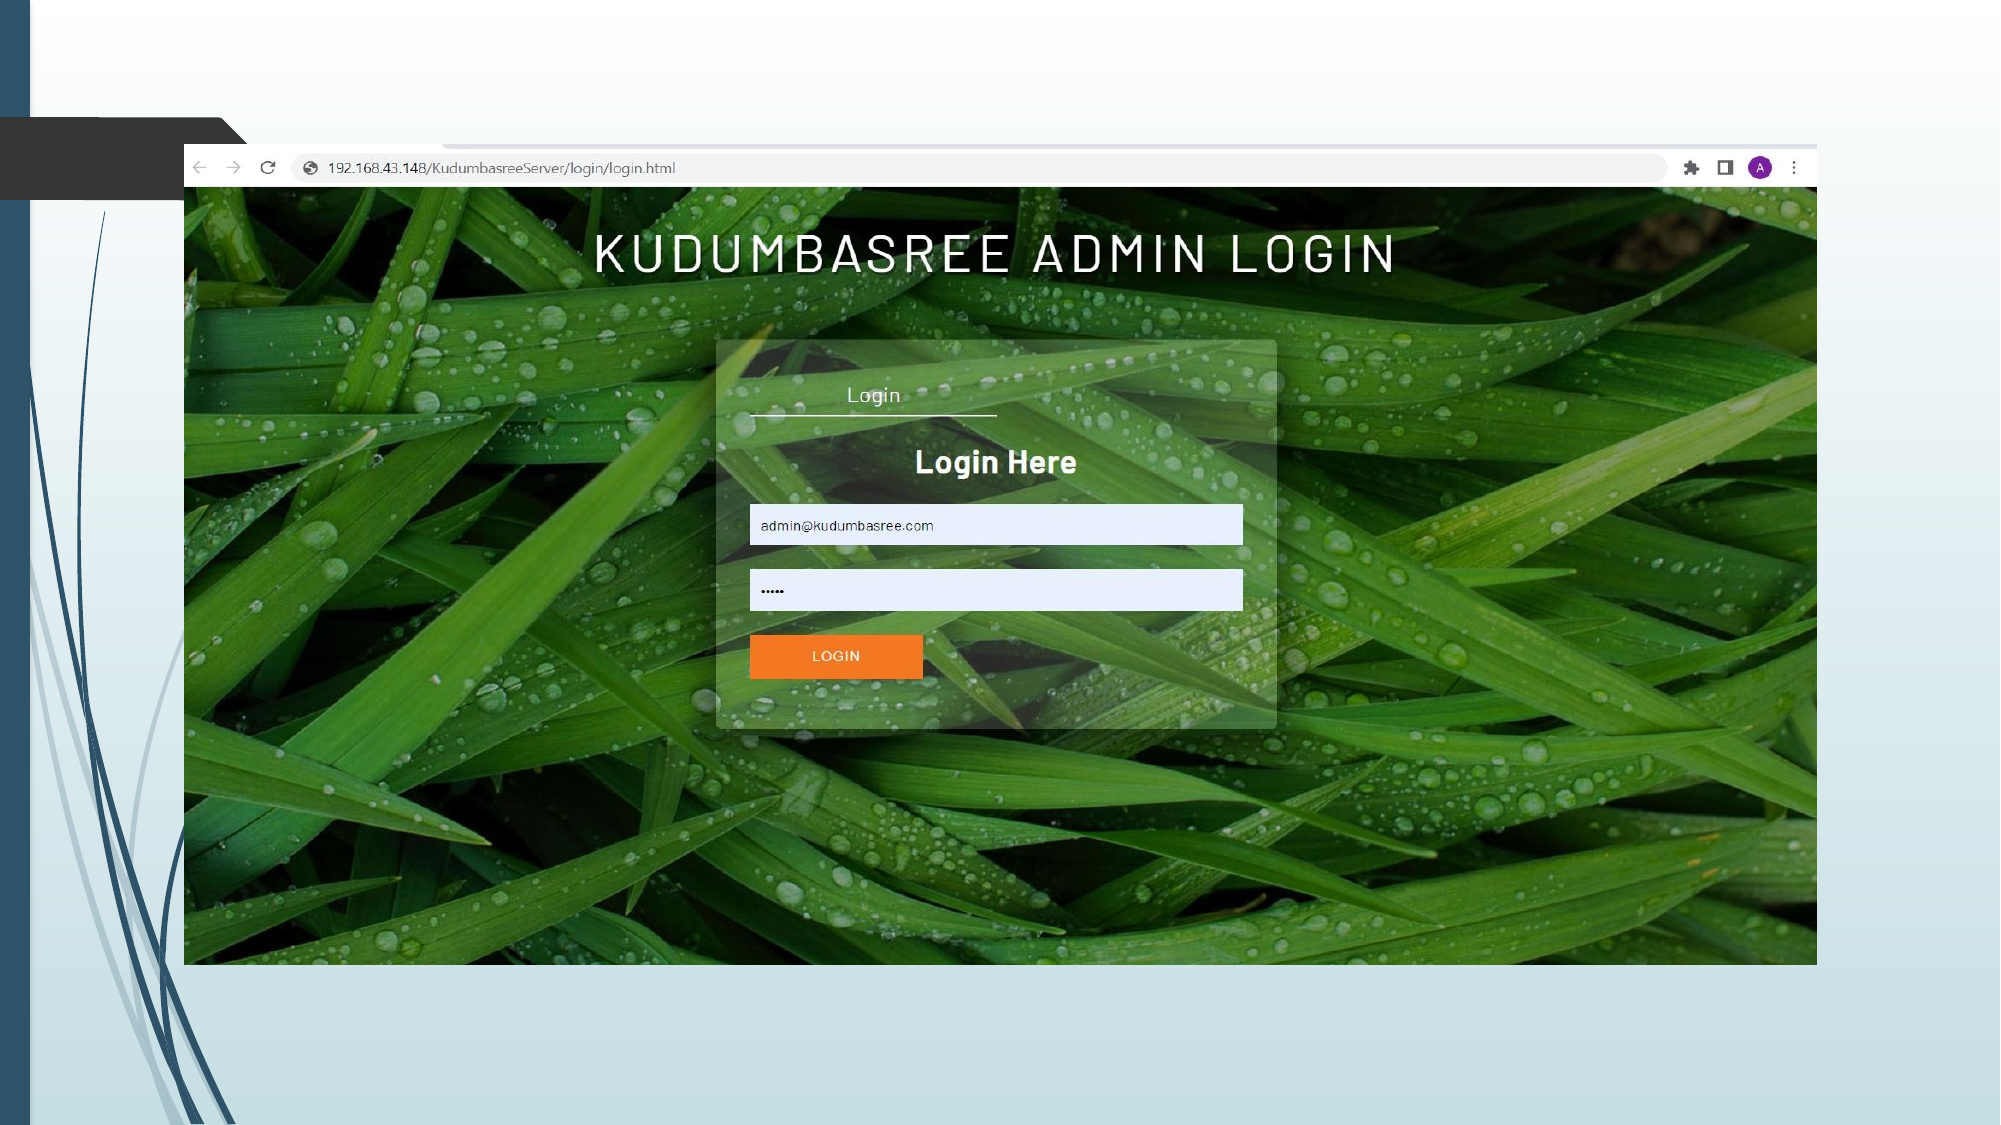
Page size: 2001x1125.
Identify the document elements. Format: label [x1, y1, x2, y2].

list [184, 144, 1818, 965]
